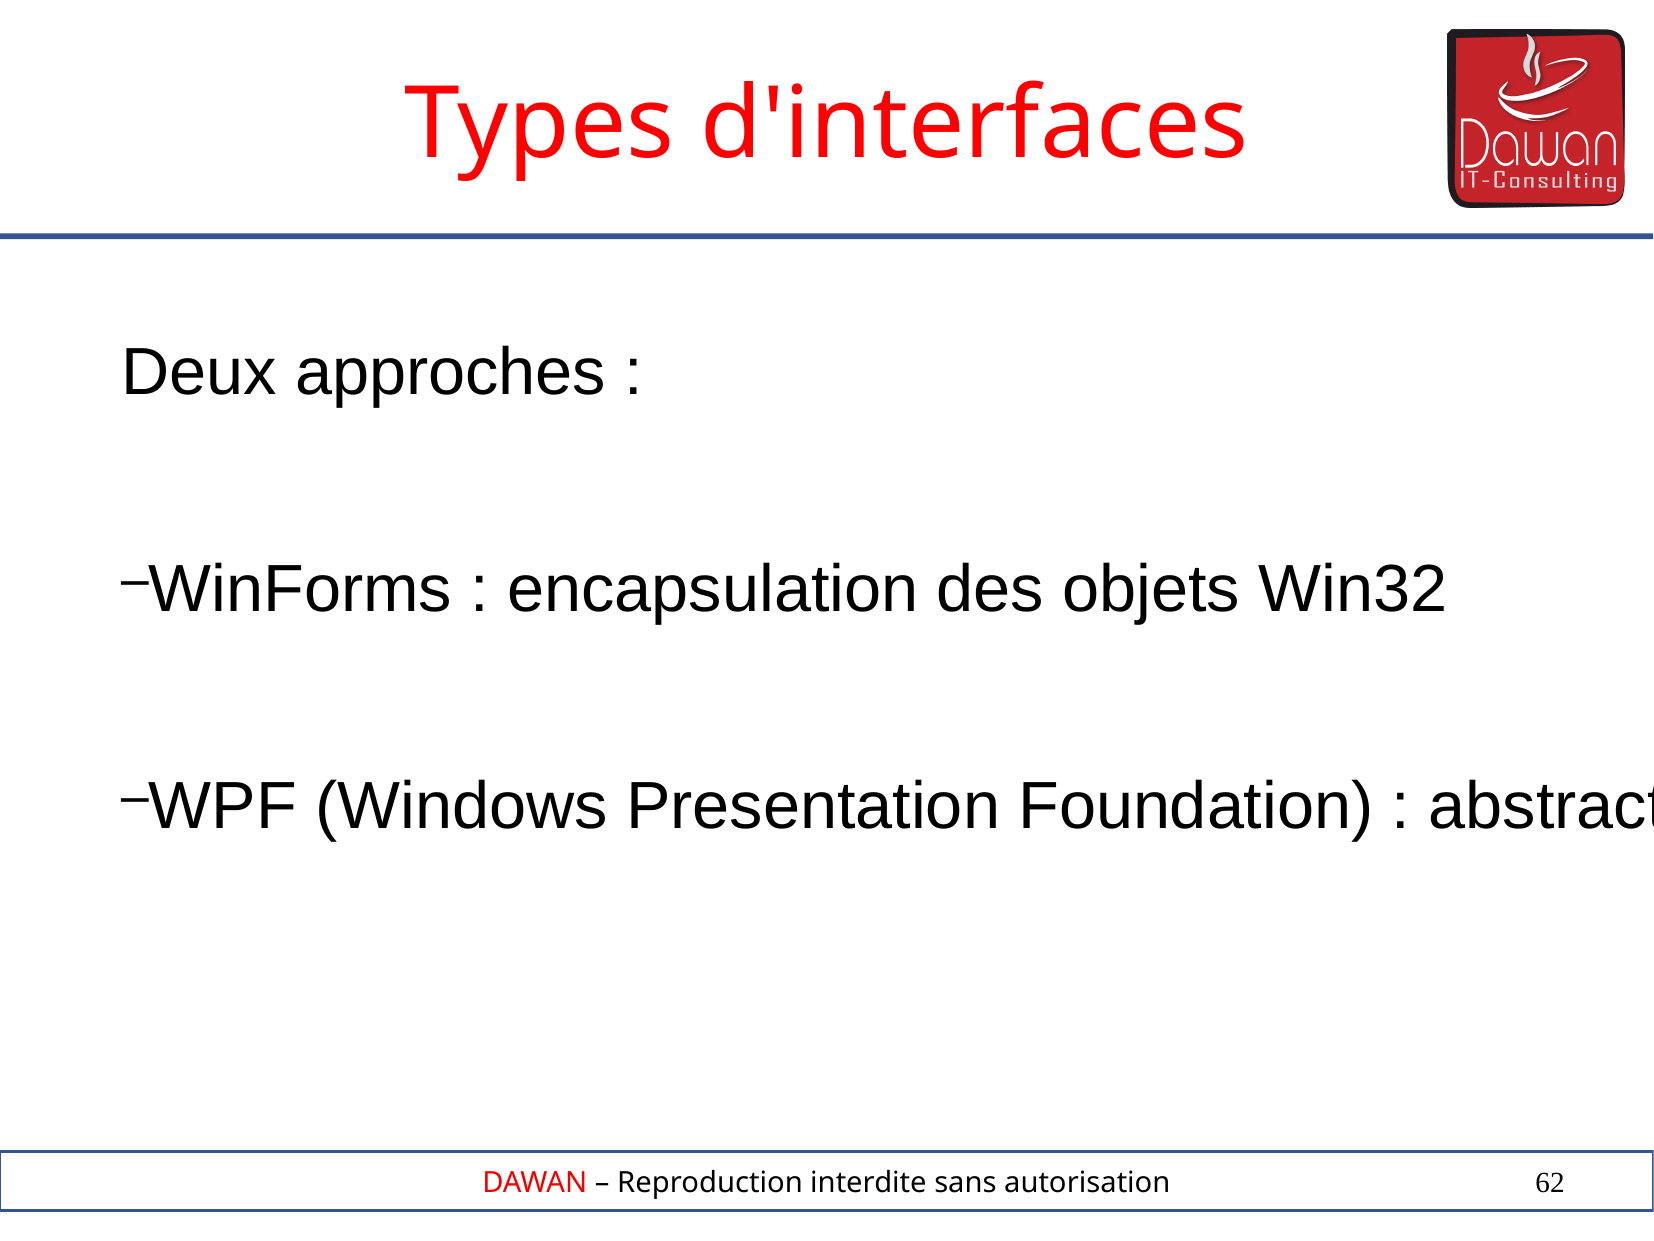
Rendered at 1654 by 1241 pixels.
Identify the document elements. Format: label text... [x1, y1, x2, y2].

text_box Types d'interfaces [88, 50, 1565, 182]
slide_number 62 [1185, 1163, 1565, 1228]
text_box Deux approches : WinForms : encapsulation des objets Win32 WPF (Windows Presentation Foundation) : abstraction totale des contraintes de l'OS [106, 320, 1554, 1004]
picture [1447, 29, 1625, 208]
